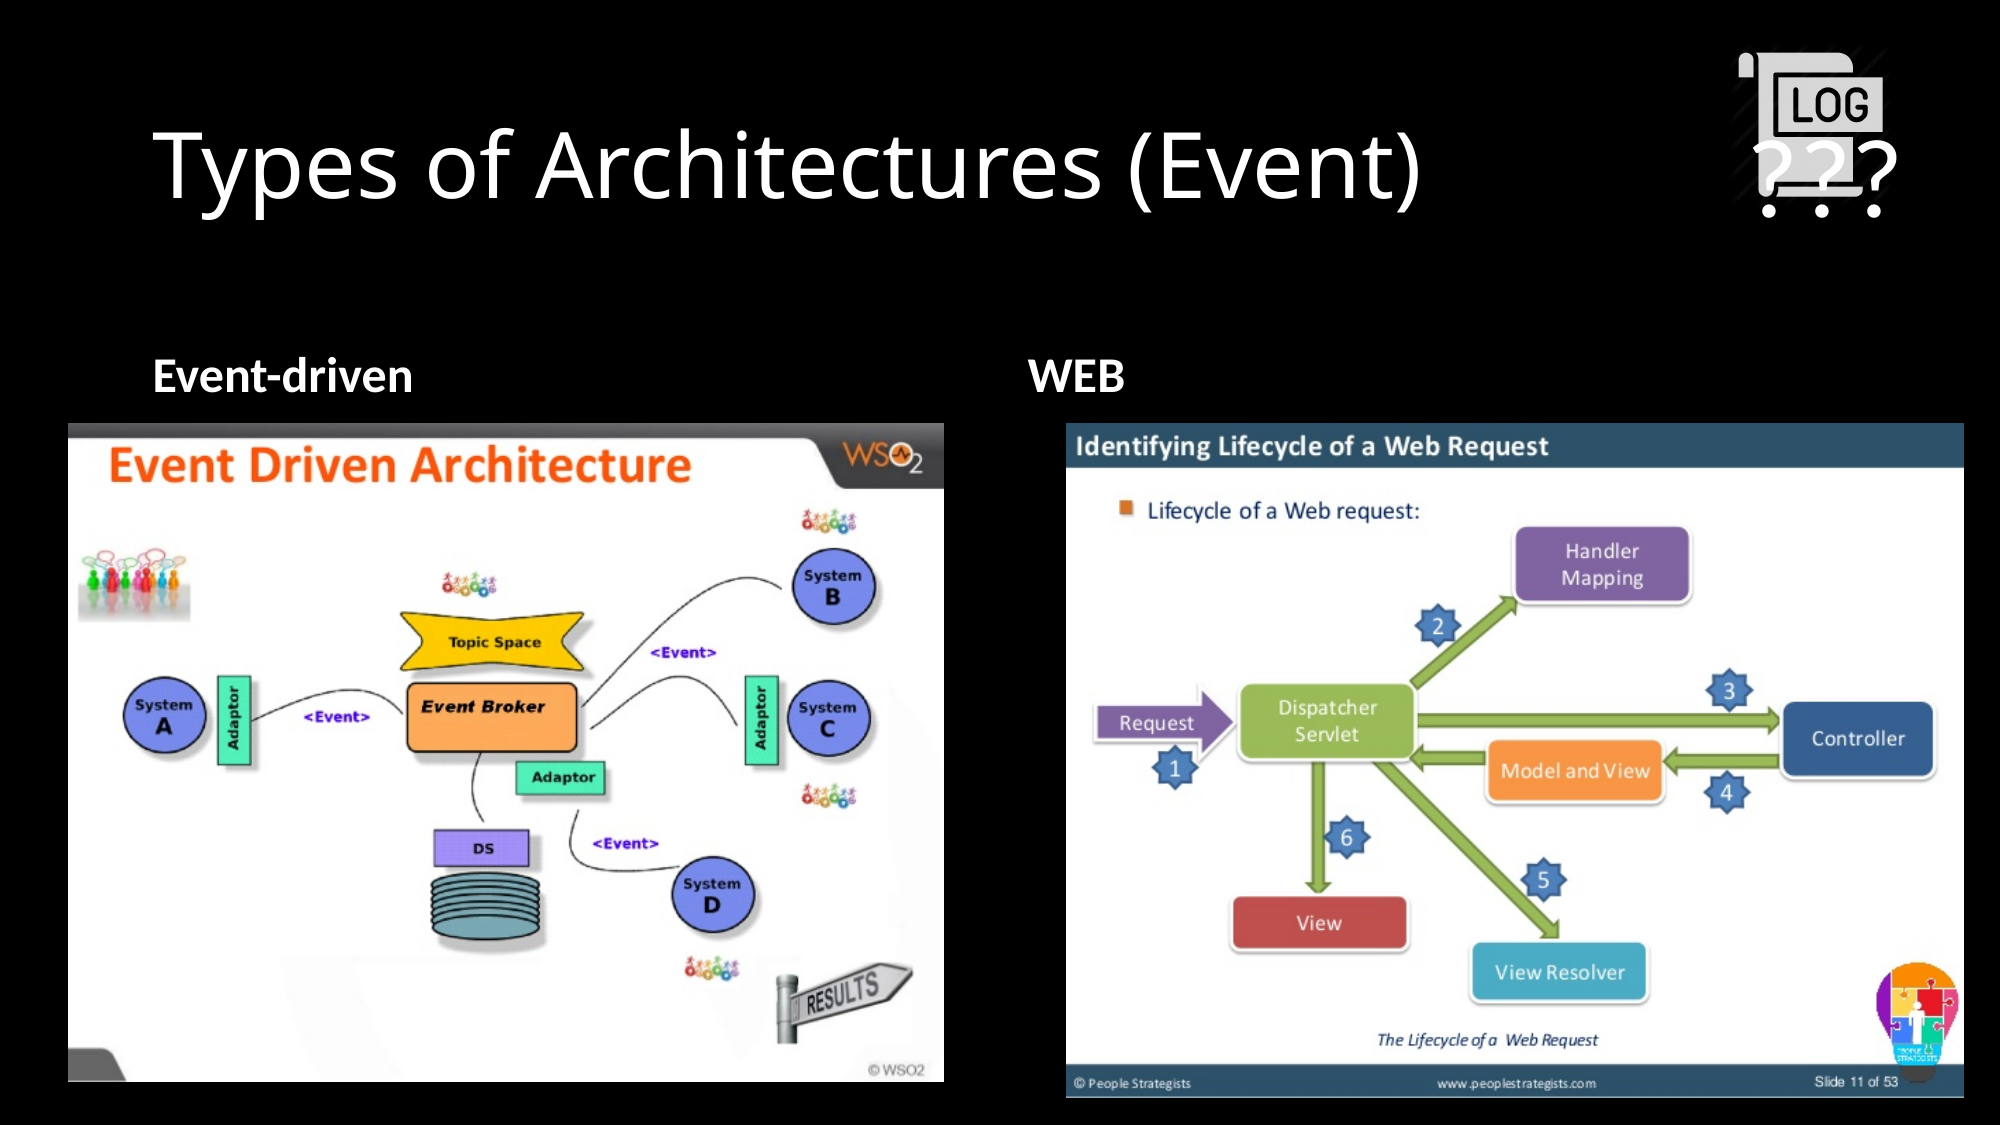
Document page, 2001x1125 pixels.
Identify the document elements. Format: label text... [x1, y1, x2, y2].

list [1065, 423, 1964, 1098]
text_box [1731, 45, 1920, 249]
title Types of Architectures (Event) [137, 59, 1863, 278]
list WEB [1012, 275, 1863, 411]
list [68, 423, 945, 1082]
list Event-driven [137, 275, 984, 411]
